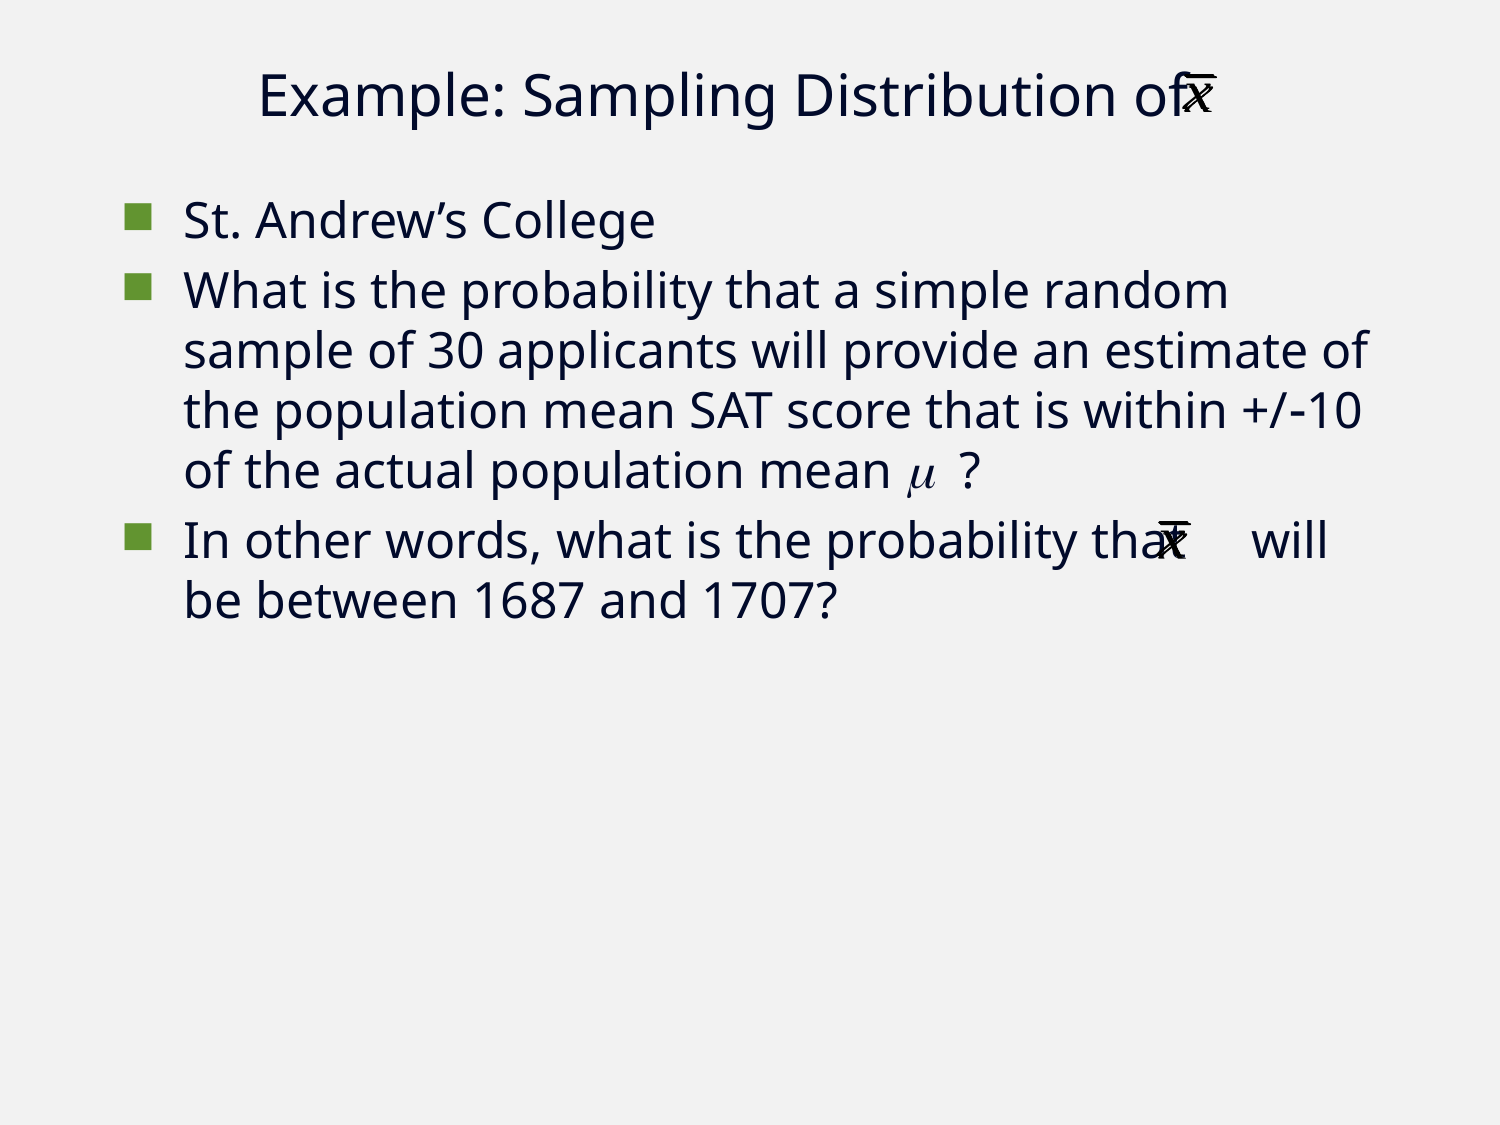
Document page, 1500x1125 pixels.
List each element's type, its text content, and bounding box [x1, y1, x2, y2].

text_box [255, 50, 1252, 137]
list St. Andrew’s College What is the probability that a simple random sample of 30 applicants will provide an estimate of the population mean SAT score that is within +/-10 of the actual population mean  ? In other words, what is the probability that will be between 1687 and 1707? [112, 180, 1389, 944]
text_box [1144, 510, 1204, 571]
